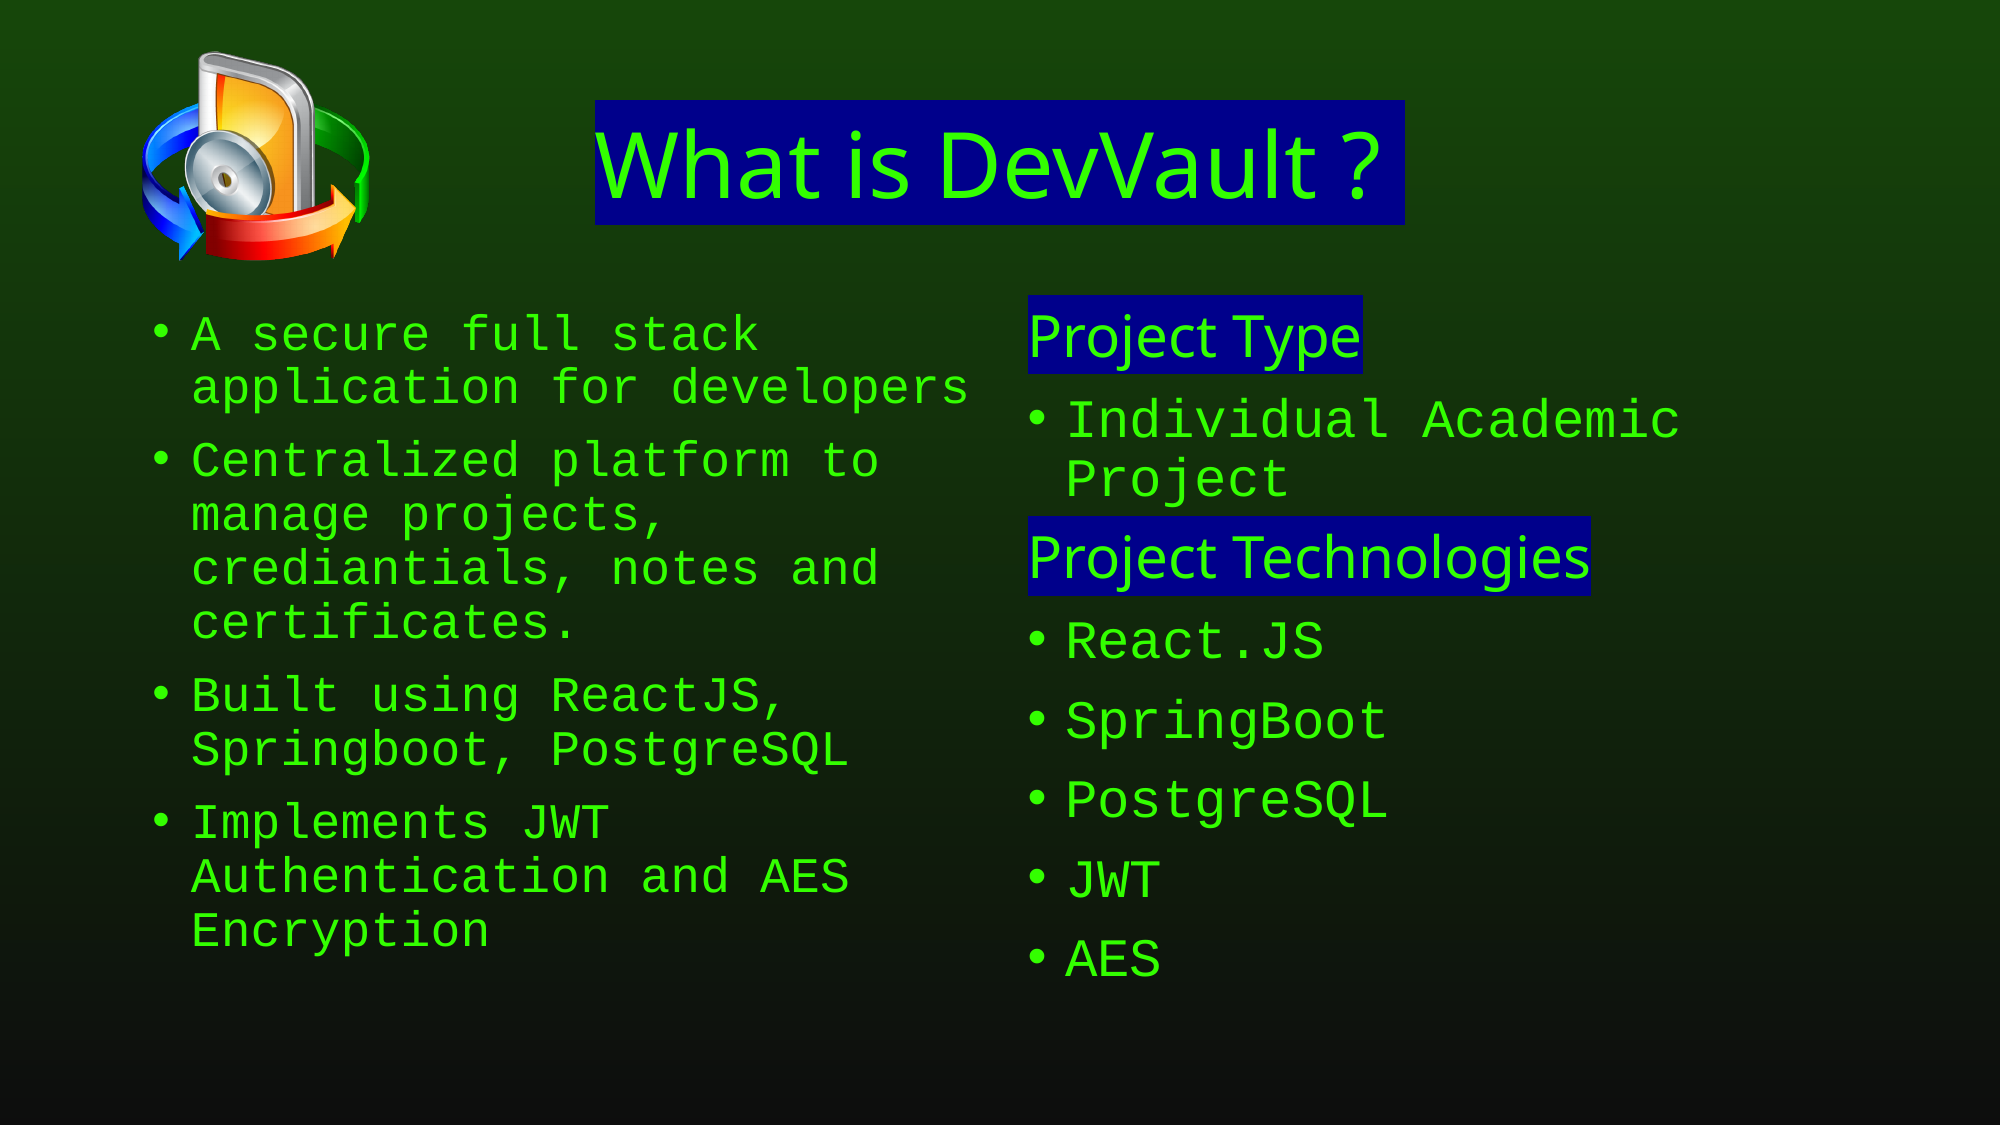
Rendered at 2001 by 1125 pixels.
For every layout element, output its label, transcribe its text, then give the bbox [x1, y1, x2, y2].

list A secure full stack application for developers Centralized platform to manage projects, crediantials, notes and certificates. Built using ReactJS, Springboot, PostgreSQL Implements JWT Authentication and AES Encryption [137, 299, 988, 1014]
title What is DevVault ? [373, 59, 1863, 278]
picture [137, 42, 373, 278]
list Project Type Individual Academic Project Project Technologies React.JS SpringBoot PostgreSQL JWT AES [1012, 299, 1863, 1014]
